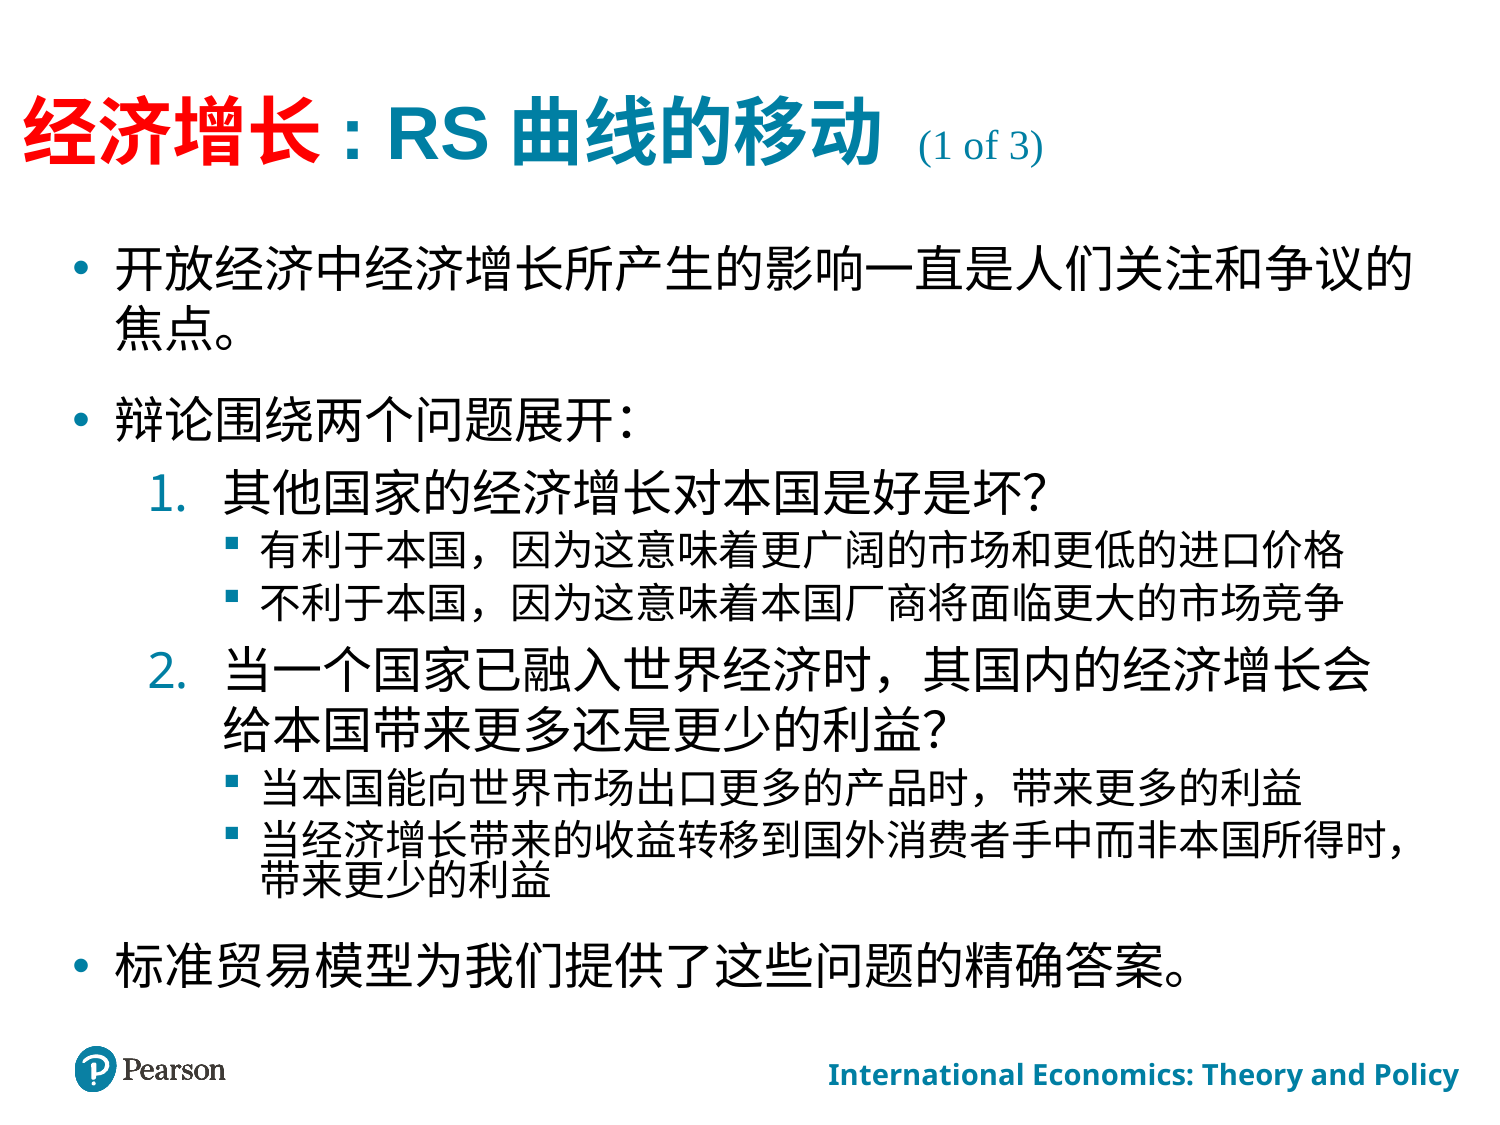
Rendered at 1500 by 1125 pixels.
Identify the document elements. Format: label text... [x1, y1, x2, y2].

title 经济增长: RS曲线的移动 (1 of 3) [22, 12, 1423, 175]
list 开放经济中经济增长所产生的影响一直是人们关注和争议的焦点。 辩论围绕两个问题展开： 其他国家的经济增长对本国是好是坏？ 有利于本国，因为这意味着更广阔的市场和更低的进口价格 不利于本国，因为这意味着本国厂商将面临更大的市场竞争 当一个国家已融入世界经济时，其国内的经济增长会给本国带来更多还是更少的利益？ 当本国能向世界市场出口更多的产品时，带来更多的利益 当经济增长带来的收益转移到国外消费者手中而非本国所得时，带来更少的利益 标准贸易模型为我们提供了这些问题的精确答案。 [72, 237, 1423, 1063]
